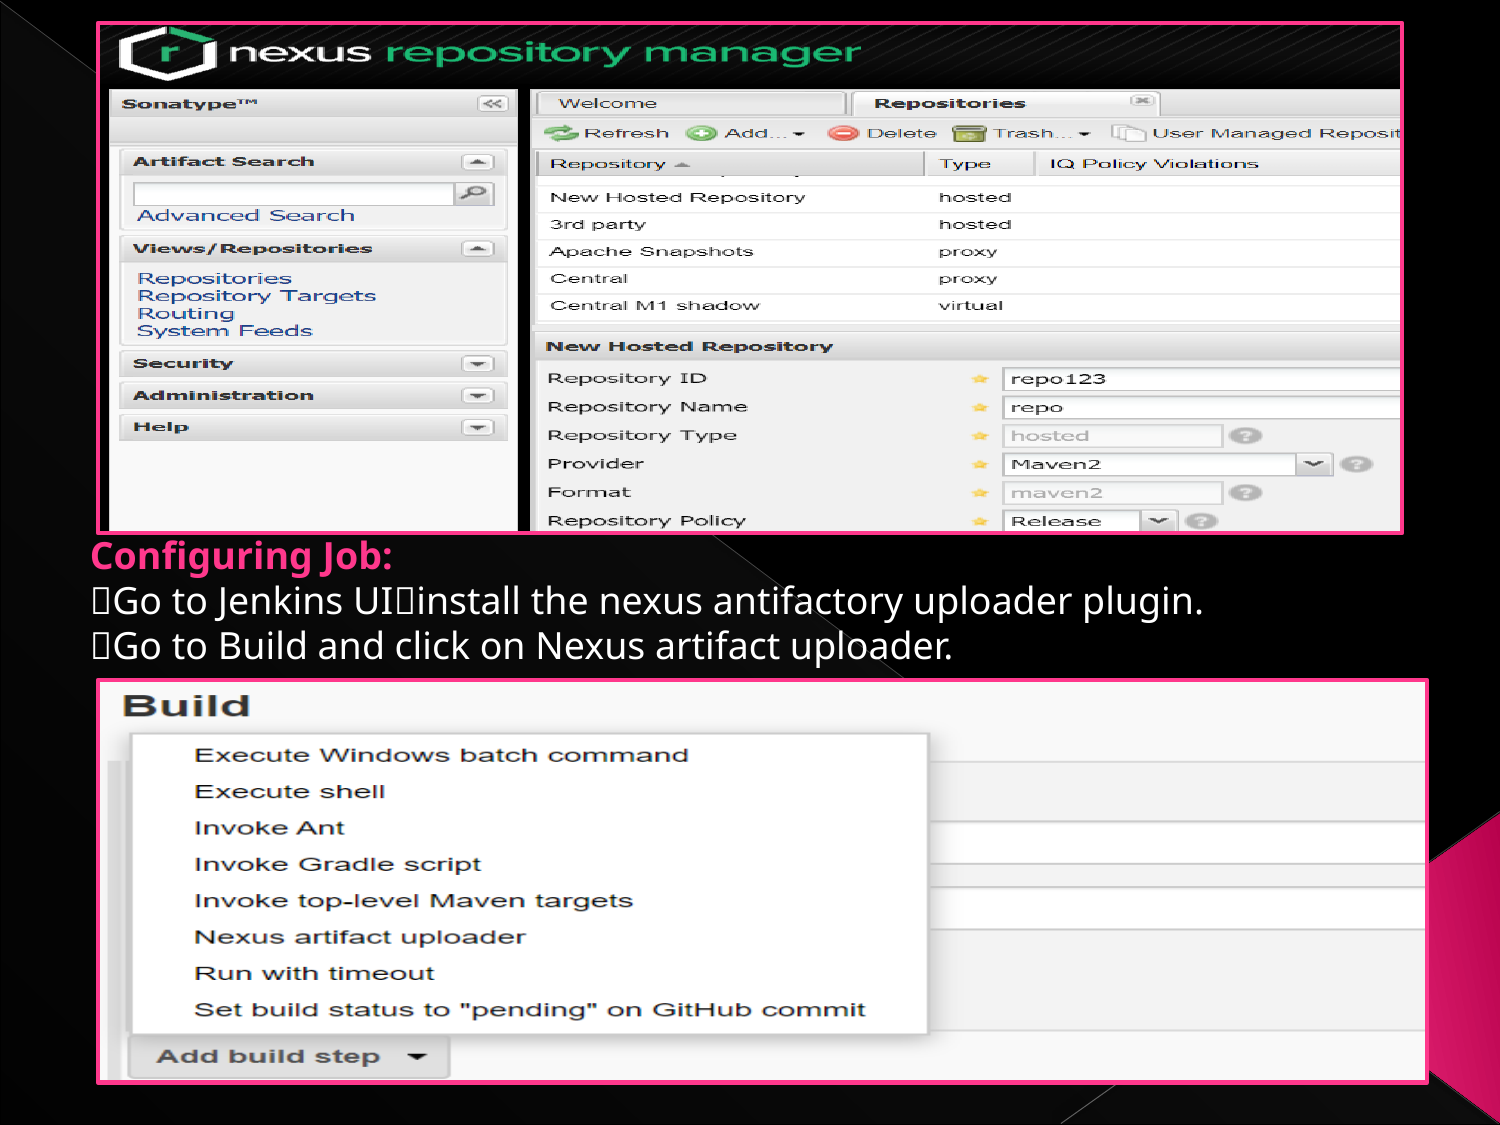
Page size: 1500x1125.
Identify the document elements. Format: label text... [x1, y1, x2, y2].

picture [99, 681, 1426, 1081]
picture [99, 24, 1401, 532]
text_box Configuring Job: Go to Jenkins UIinstall the nexus antifactory uploader plugin. Go to Build and click on Nexus artifact uploader. [75, 524, 1482, 675]
